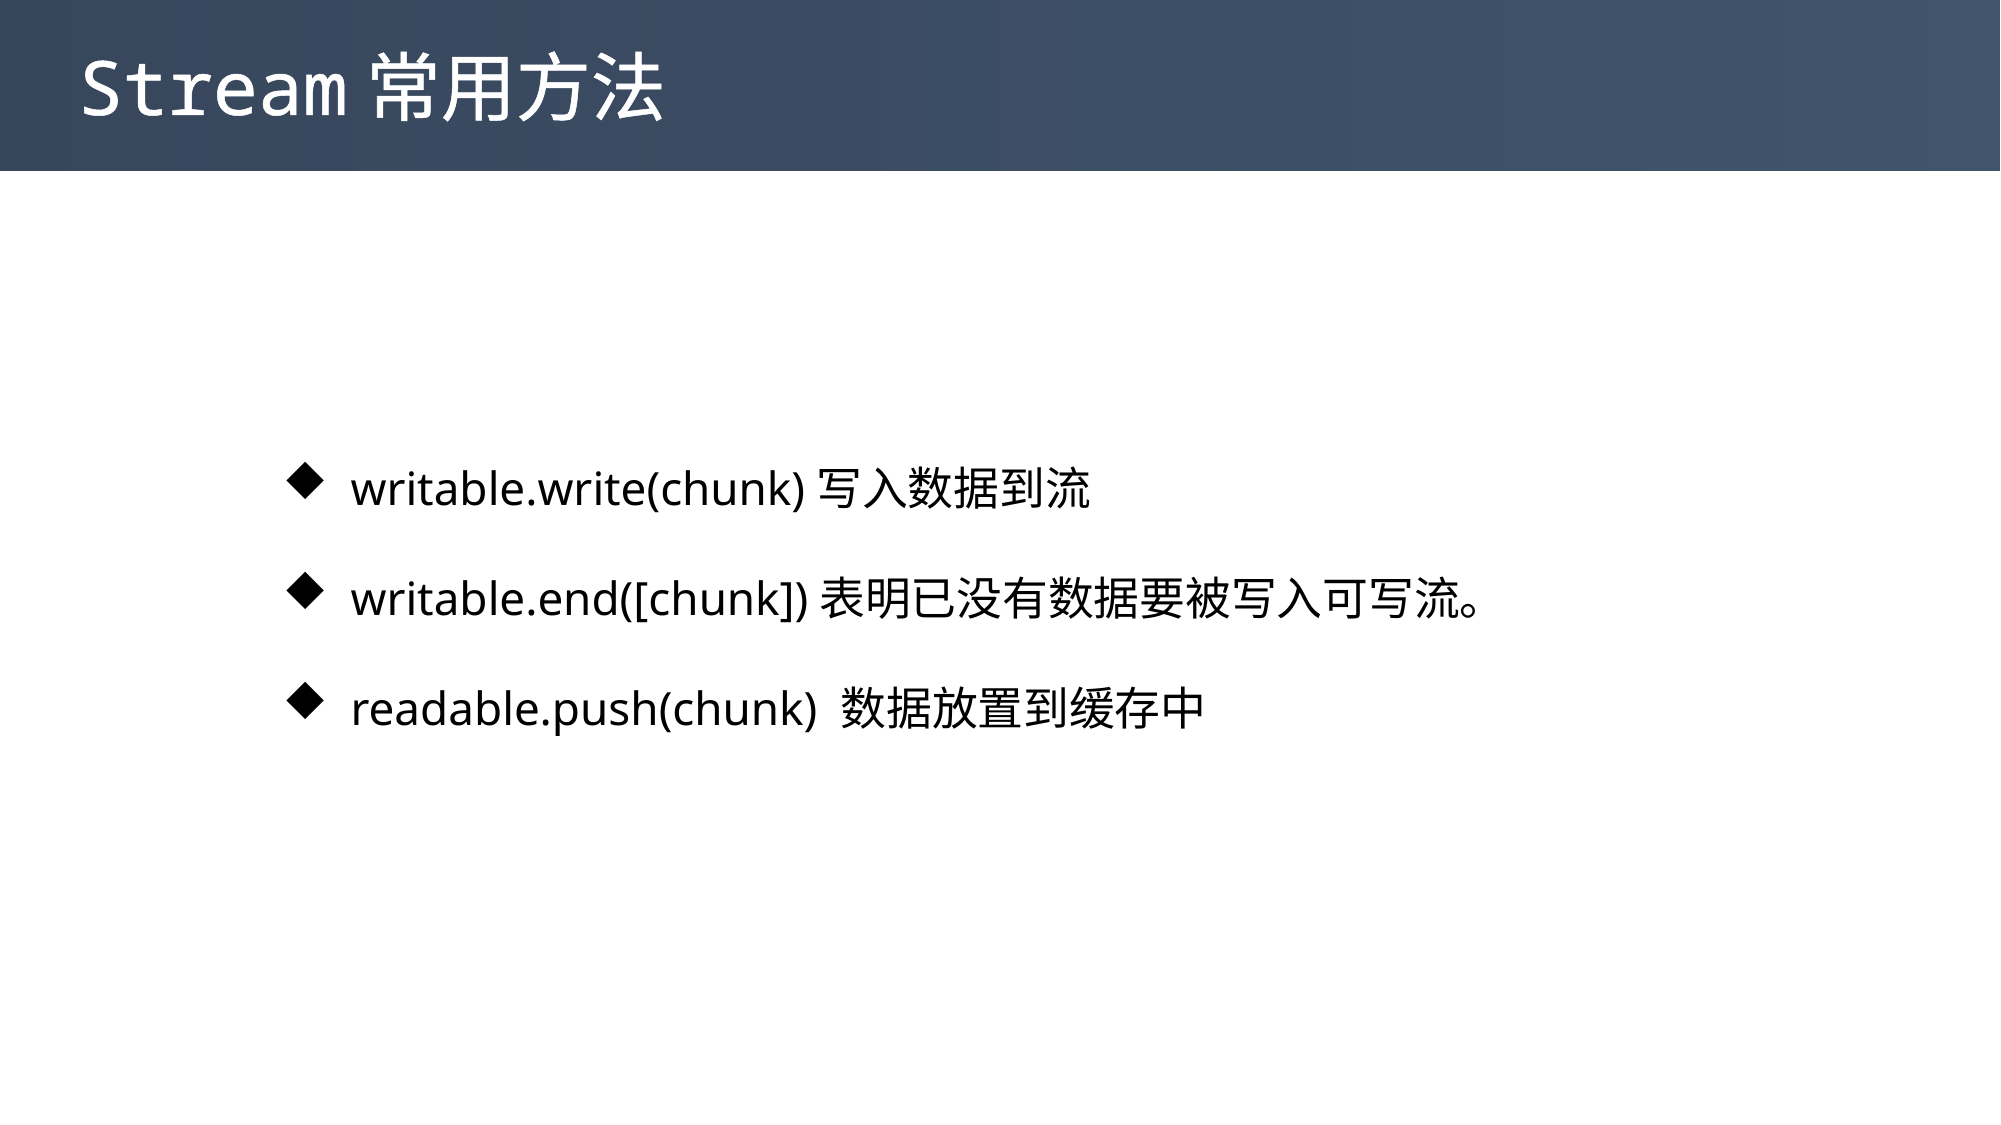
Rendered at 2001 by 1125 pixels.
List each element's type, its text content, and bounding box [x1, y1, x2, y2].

text_box Stream常用方法 [62, 25, 1237, 145]
text_box writable.write(chunk)写入数据到流 writable.end([chunk])表明已没有数据要被写入可写流。 readable.push(chunk) 数据放置到缓存中 [267, 397, 1780, 742]
text_box [0, 0, 2000, 171]
